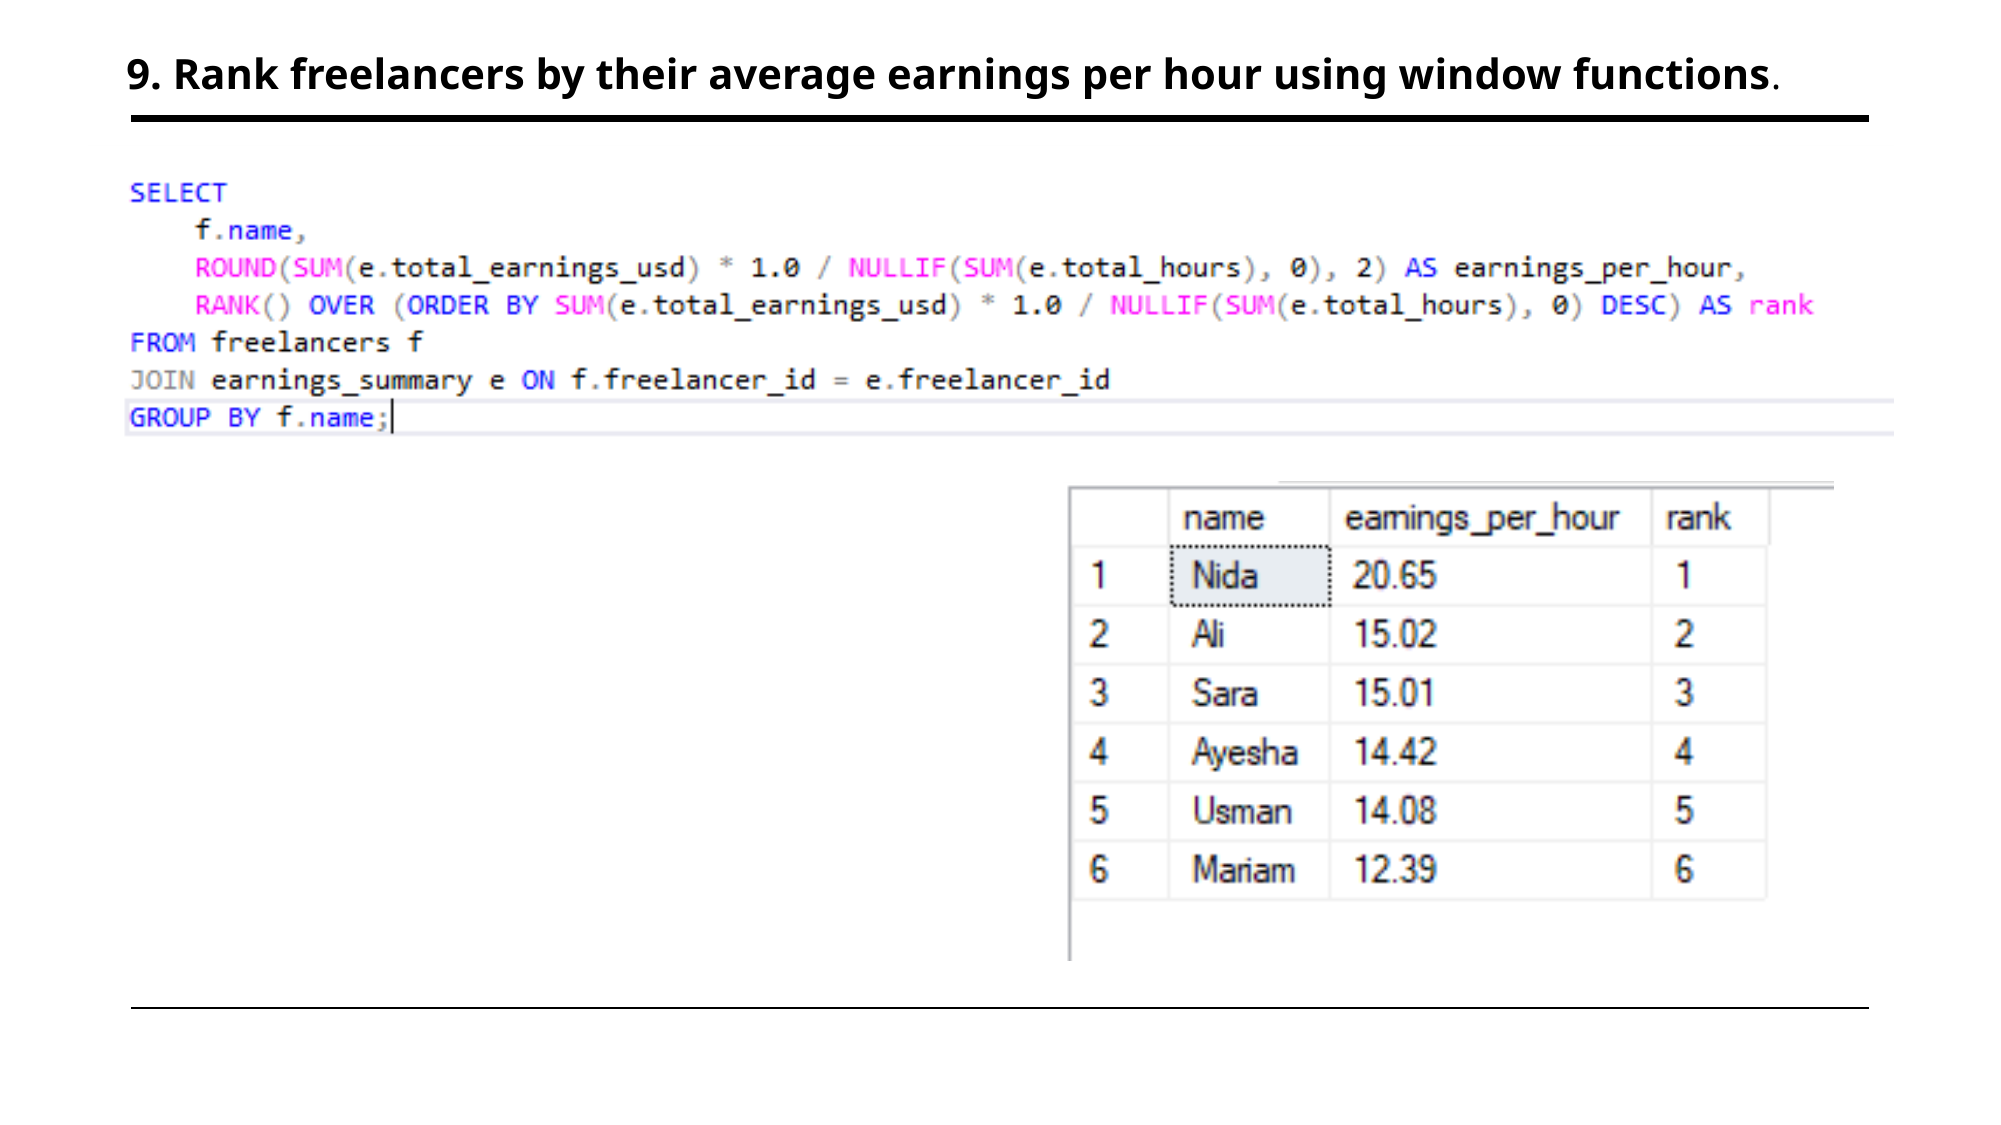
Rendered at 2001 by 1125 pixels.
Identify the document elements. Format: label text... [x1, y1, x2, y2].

picture [88, 144, 1894, 460]
picture [1063, 481, 1834, 961]
text_box 9. Rank freelancers by their average earnings per hour using window functions. [111, 40, 1837, 105]
